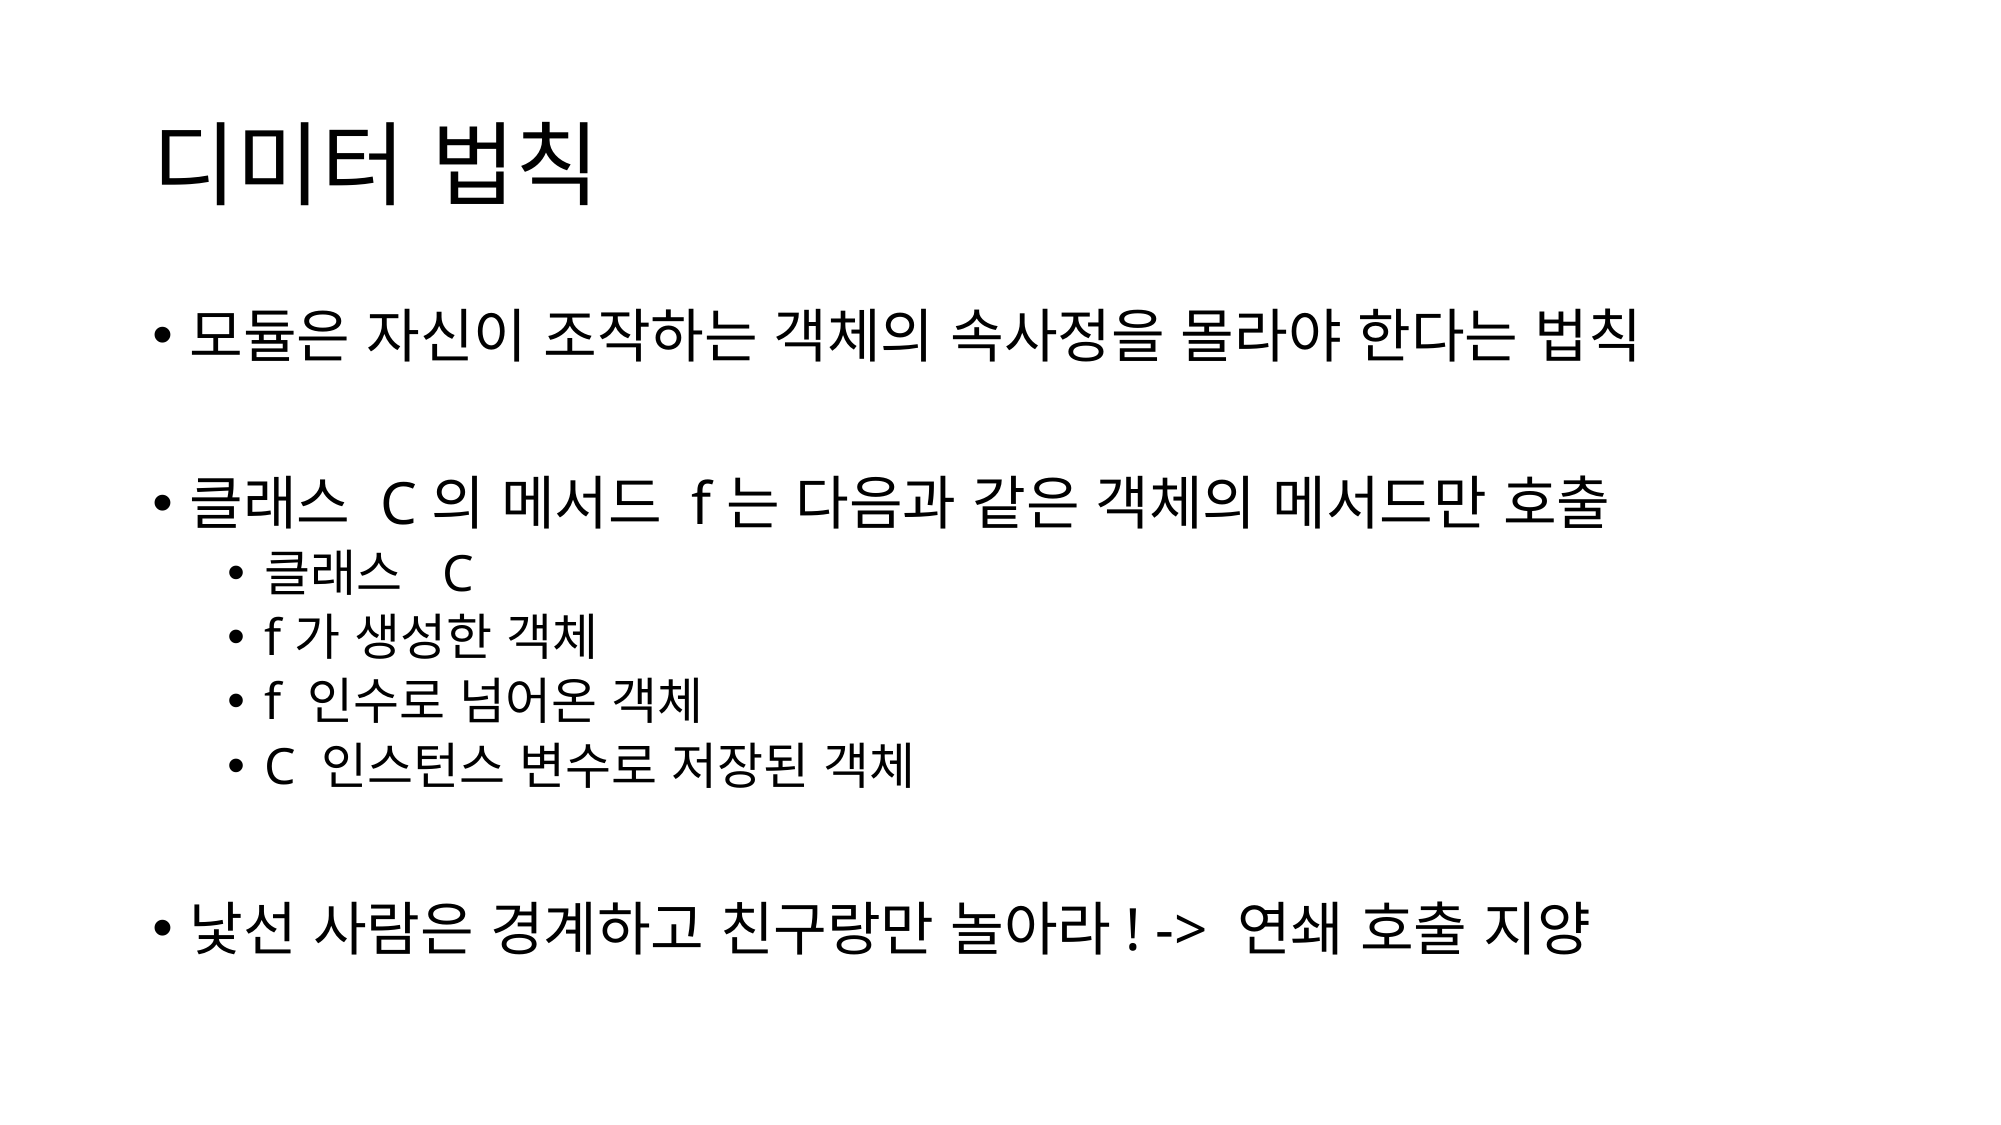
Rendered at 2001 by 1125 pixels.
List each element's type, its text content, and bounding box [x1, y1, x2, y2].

list 모듈은 자신이 조작하는 객체의 속사정을 몰라야 한다는 법칙 클래스 C의 메서드 f는 다음과 같은 객체의 메서드만 호출 클래스 C f가 생성한 객체 f 인수로 넘어온 객체 C 인스턴스 변수로 저장된 객체 낯선 사람은 경계하고 친구랑만 놀아라! -> 연쇄 호출 지양 [137, 299, 1863, 1014]
title 디미터 법칙 [137, 59, 1863, 278]
